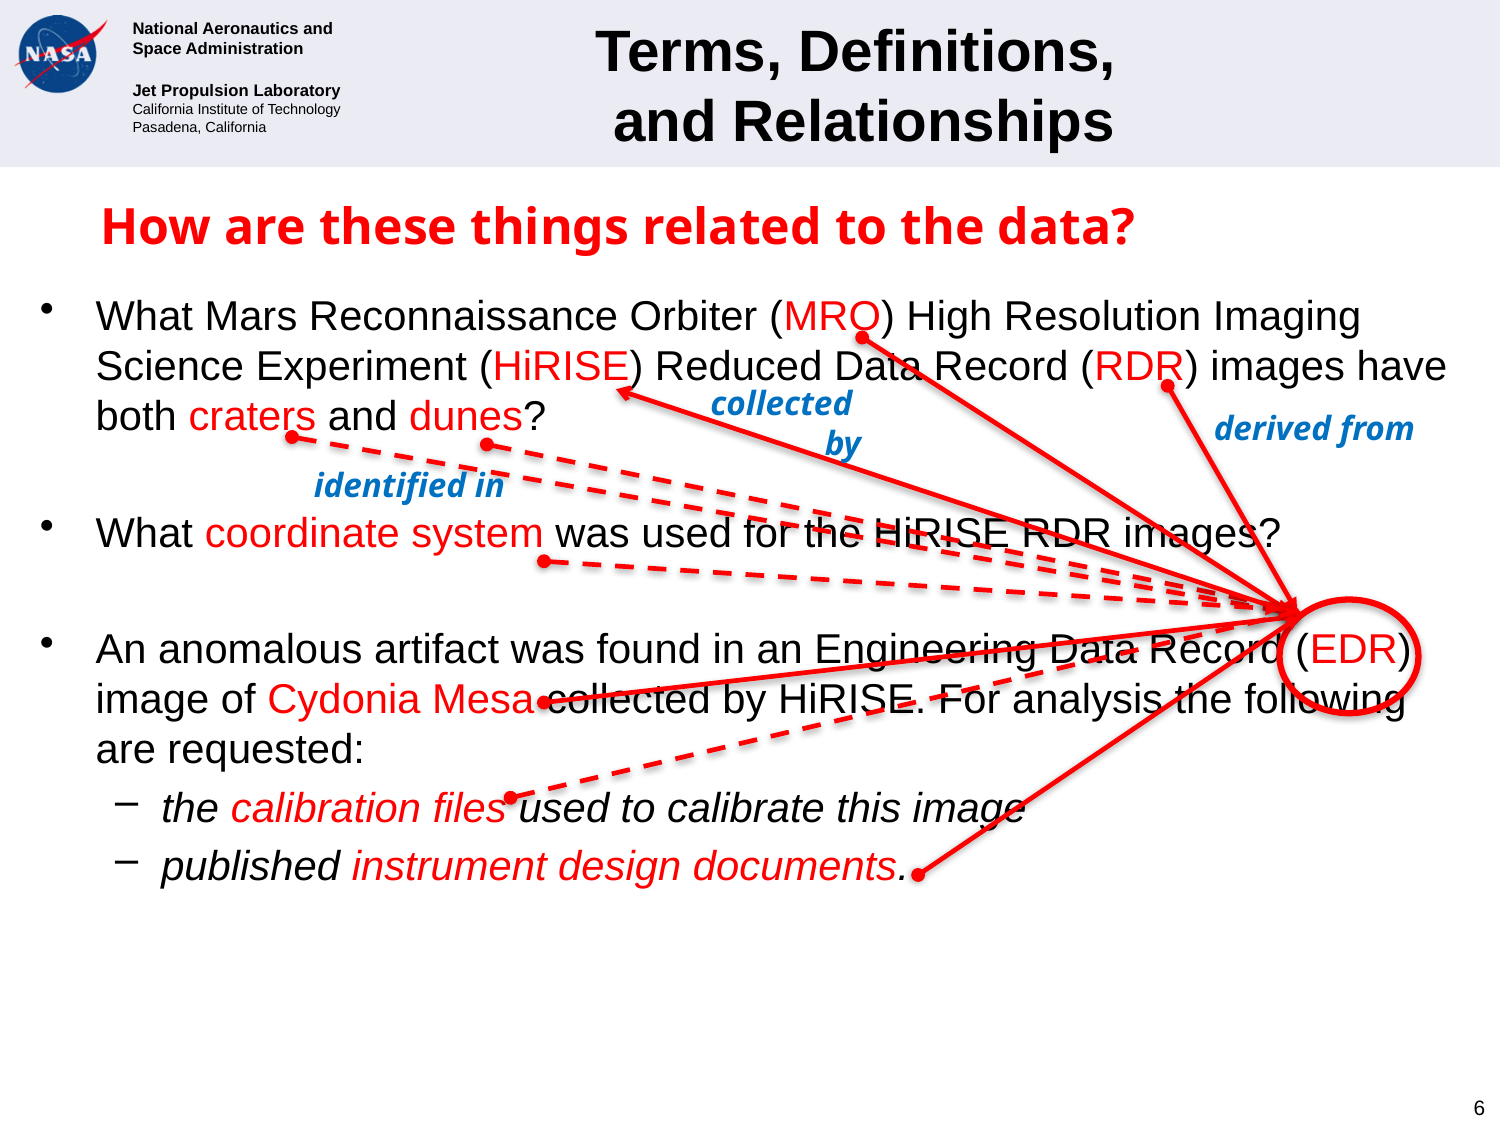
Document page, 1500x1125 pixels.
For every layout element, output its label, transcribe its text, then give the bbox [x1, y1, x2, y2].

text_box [917, 615, 1301, 876]
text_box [543, 560, 1280, 610]
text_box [1167, 385, 1298, 391]
title Terms, Definitions, and Relationships [354, 0, 1358, 166]
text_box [510, 610, 912, 799]
text_box [1305, 598, 1420, 714]
slide_number 6 [1187, 1087, 1500, 1125]
text_box derived from [1305, 399, 1438, 455]
text_box collected by [637, 374, 856, 387]
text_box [615, 389, 1294, 609]
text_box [1282, 610, 1301, 615]
list What Mars Reconnaissance Orbiter (MRO) High Resolution Imaging Science Experiment (HiRISE) Reduced Data Record (RDR) images have both craters and dunes? What coordinate system was used for the HiRISE RDR images? An anomalous artifact was found in an Engineering Data Record (EDR) image of Cydonia Mesa collected by HiRISE. For analysis the following are requested: the calibration files used to calibrate this image published instrument design documents. [24, 281, 1463, 1025]
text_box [291, 436, 610, 614]
picture [14, 15, 112, 98]
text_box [861, 337, 1301, 388]
text_box How are these things related to the data? [85, 186, 1293, 262]
